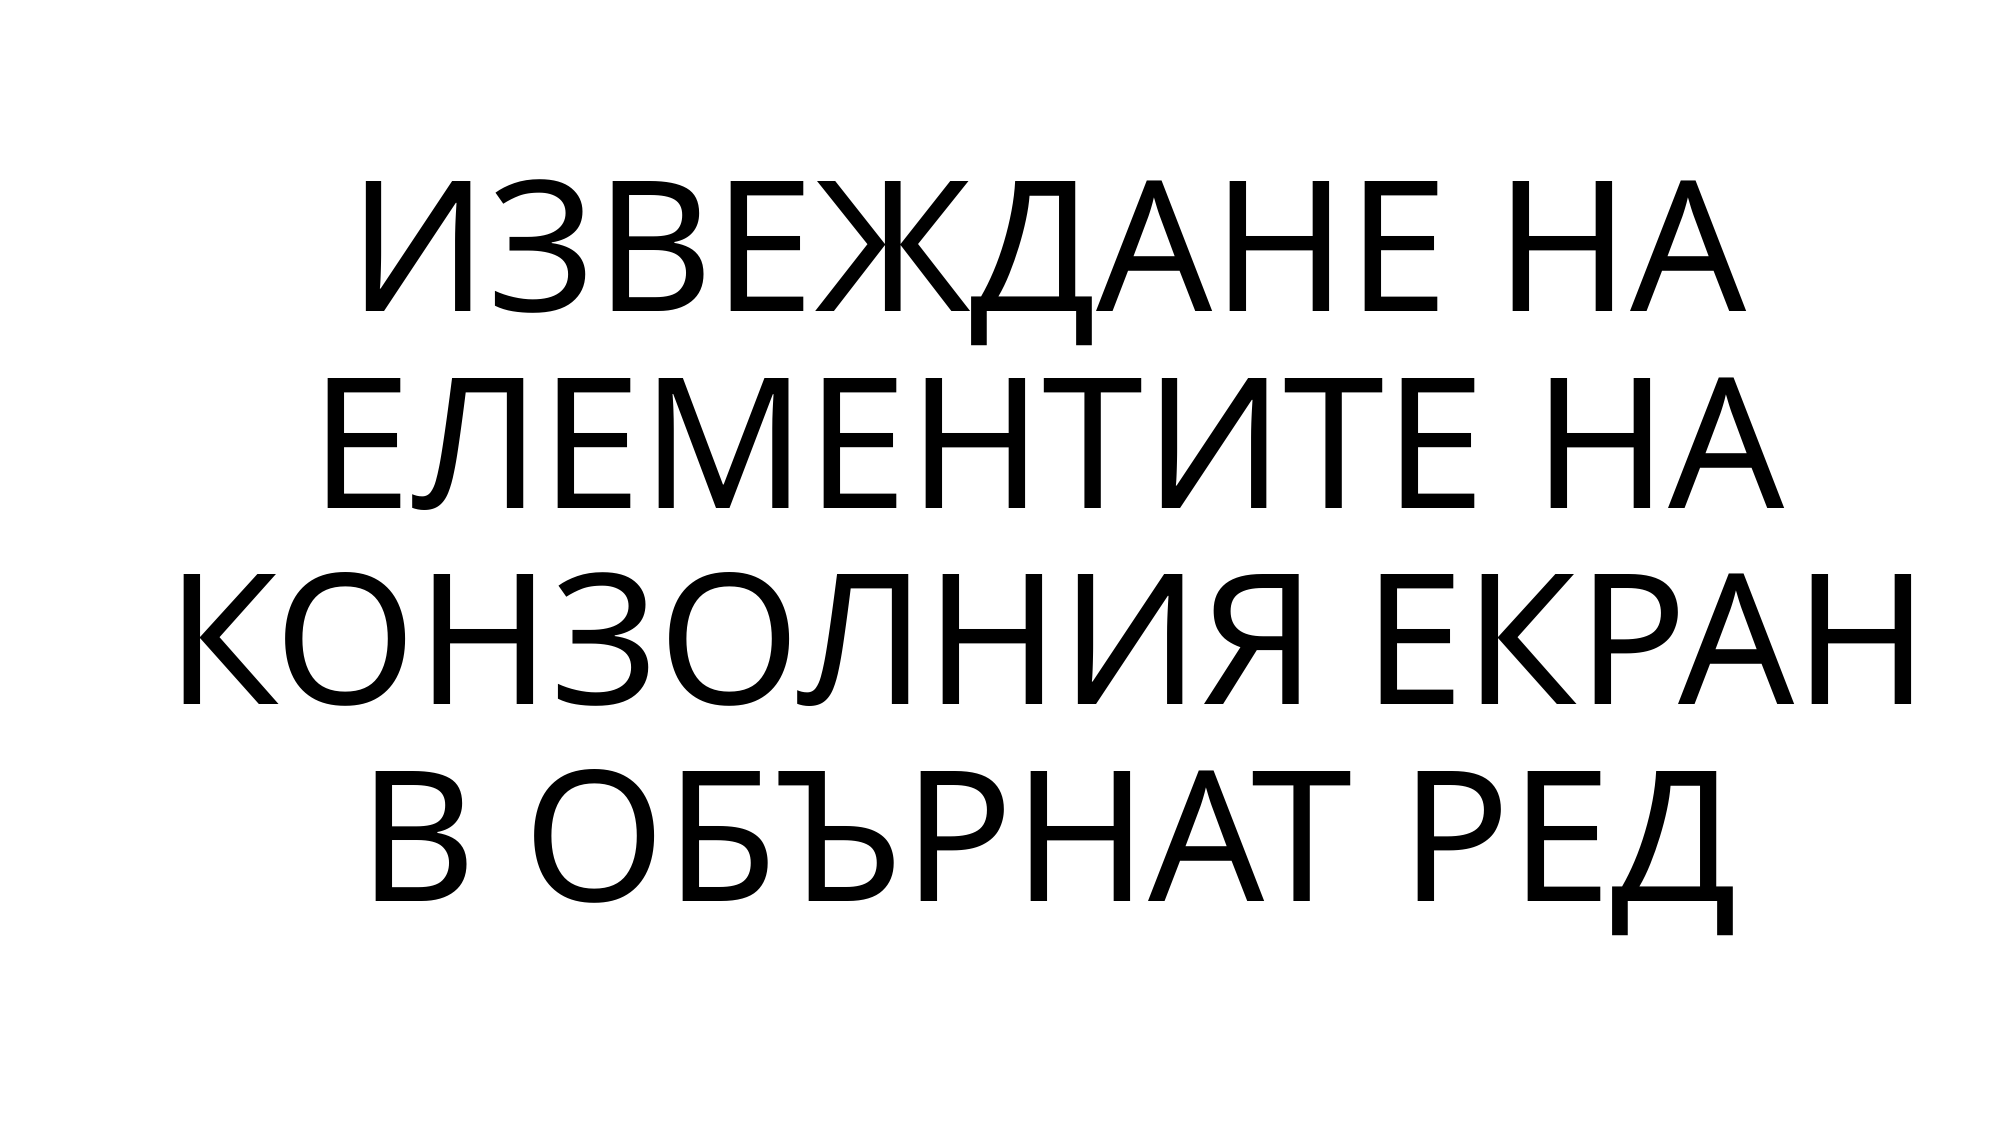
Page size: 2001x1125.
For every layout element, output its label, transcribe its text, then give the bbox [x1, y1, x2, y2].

title ИЗВЕЖДАНЕ НА ЕЛЕМЕНТИТЕ НА КОНЗОЛНИЯ ЕКРАН В ОБЪРНАТ РЕД [137, 59, 1959, 1035]
